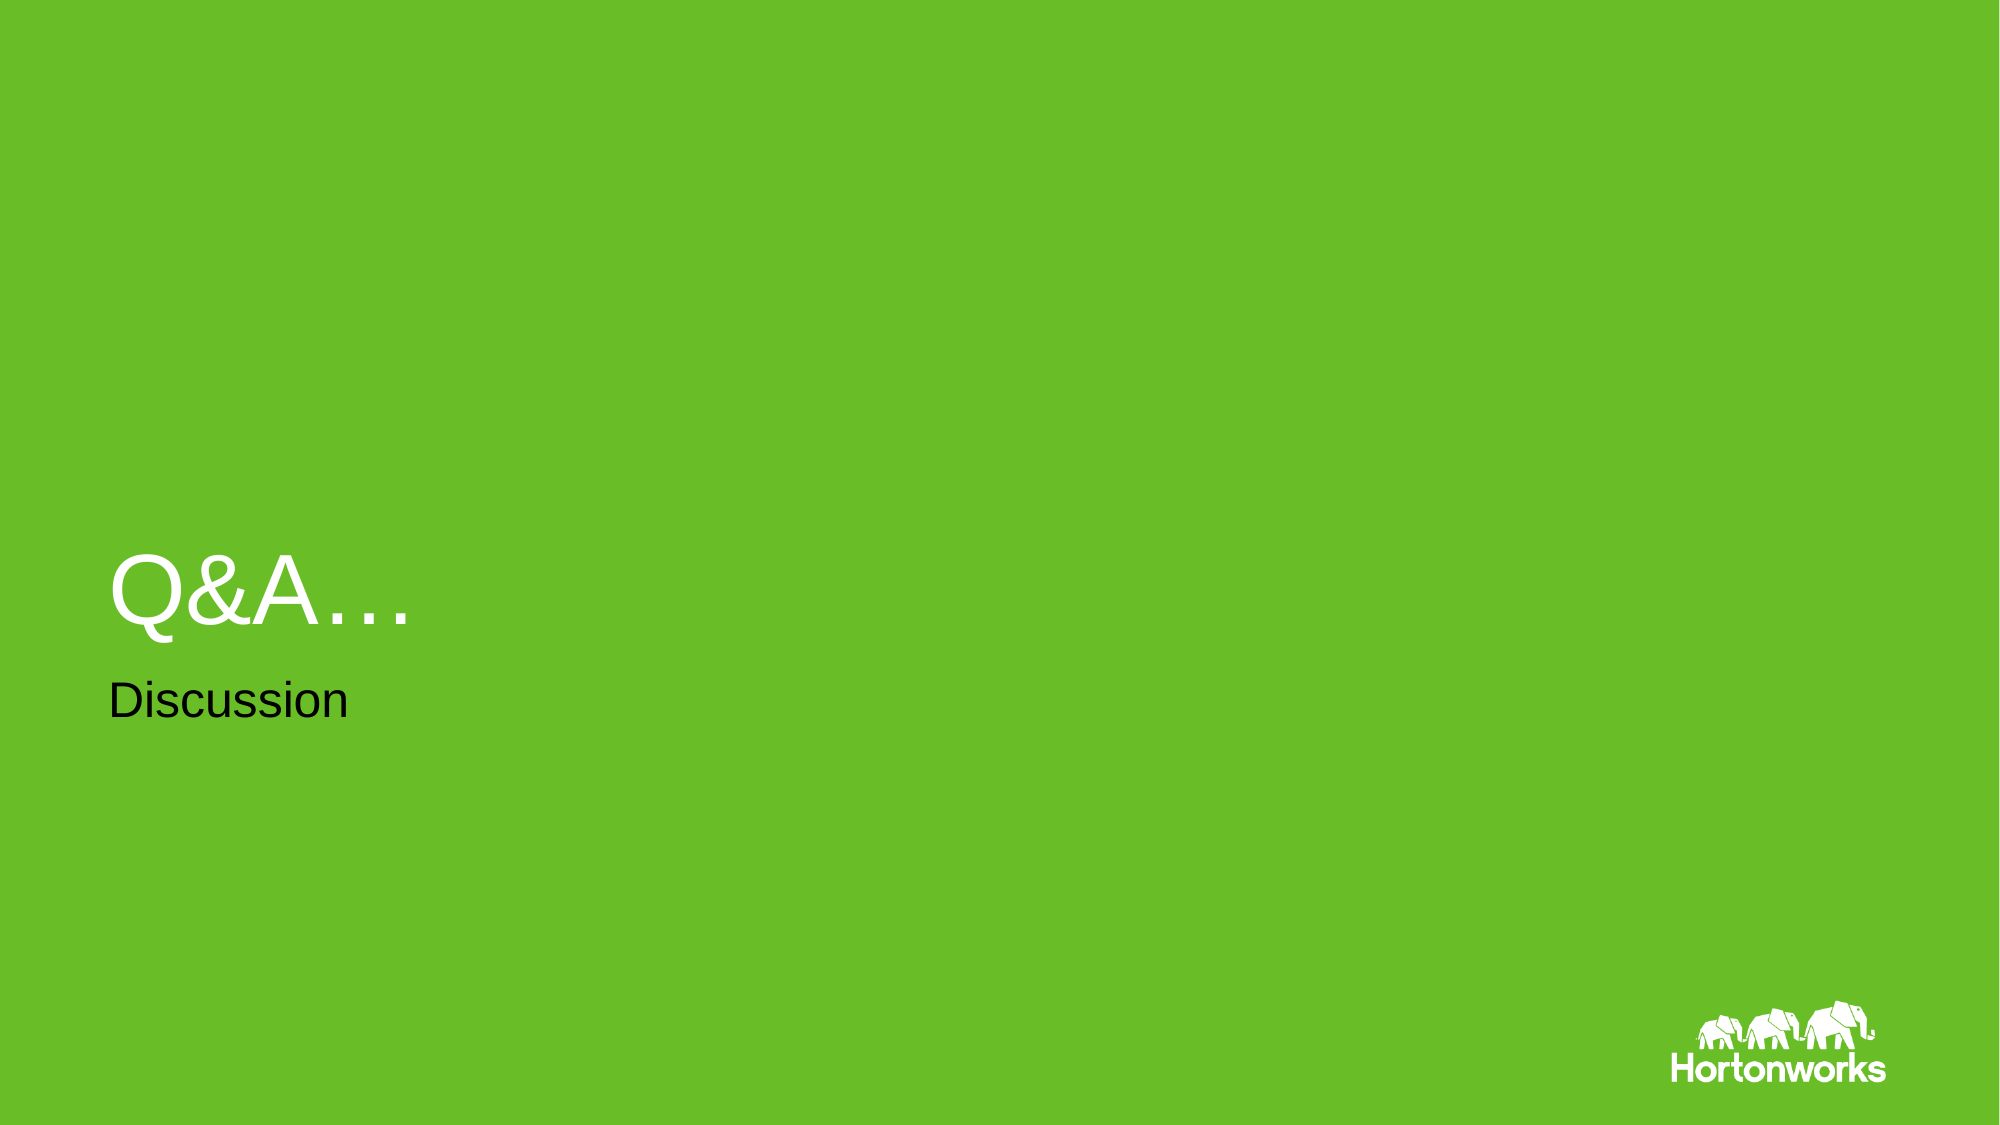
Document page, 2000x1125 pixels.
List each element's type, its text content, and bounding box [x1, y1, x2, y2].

title Q&A… [93, 281, 1900, 652]
picture [1671, 999, 1886, 1083]
subtitle Discussion [93, 660, 1900, 810]
